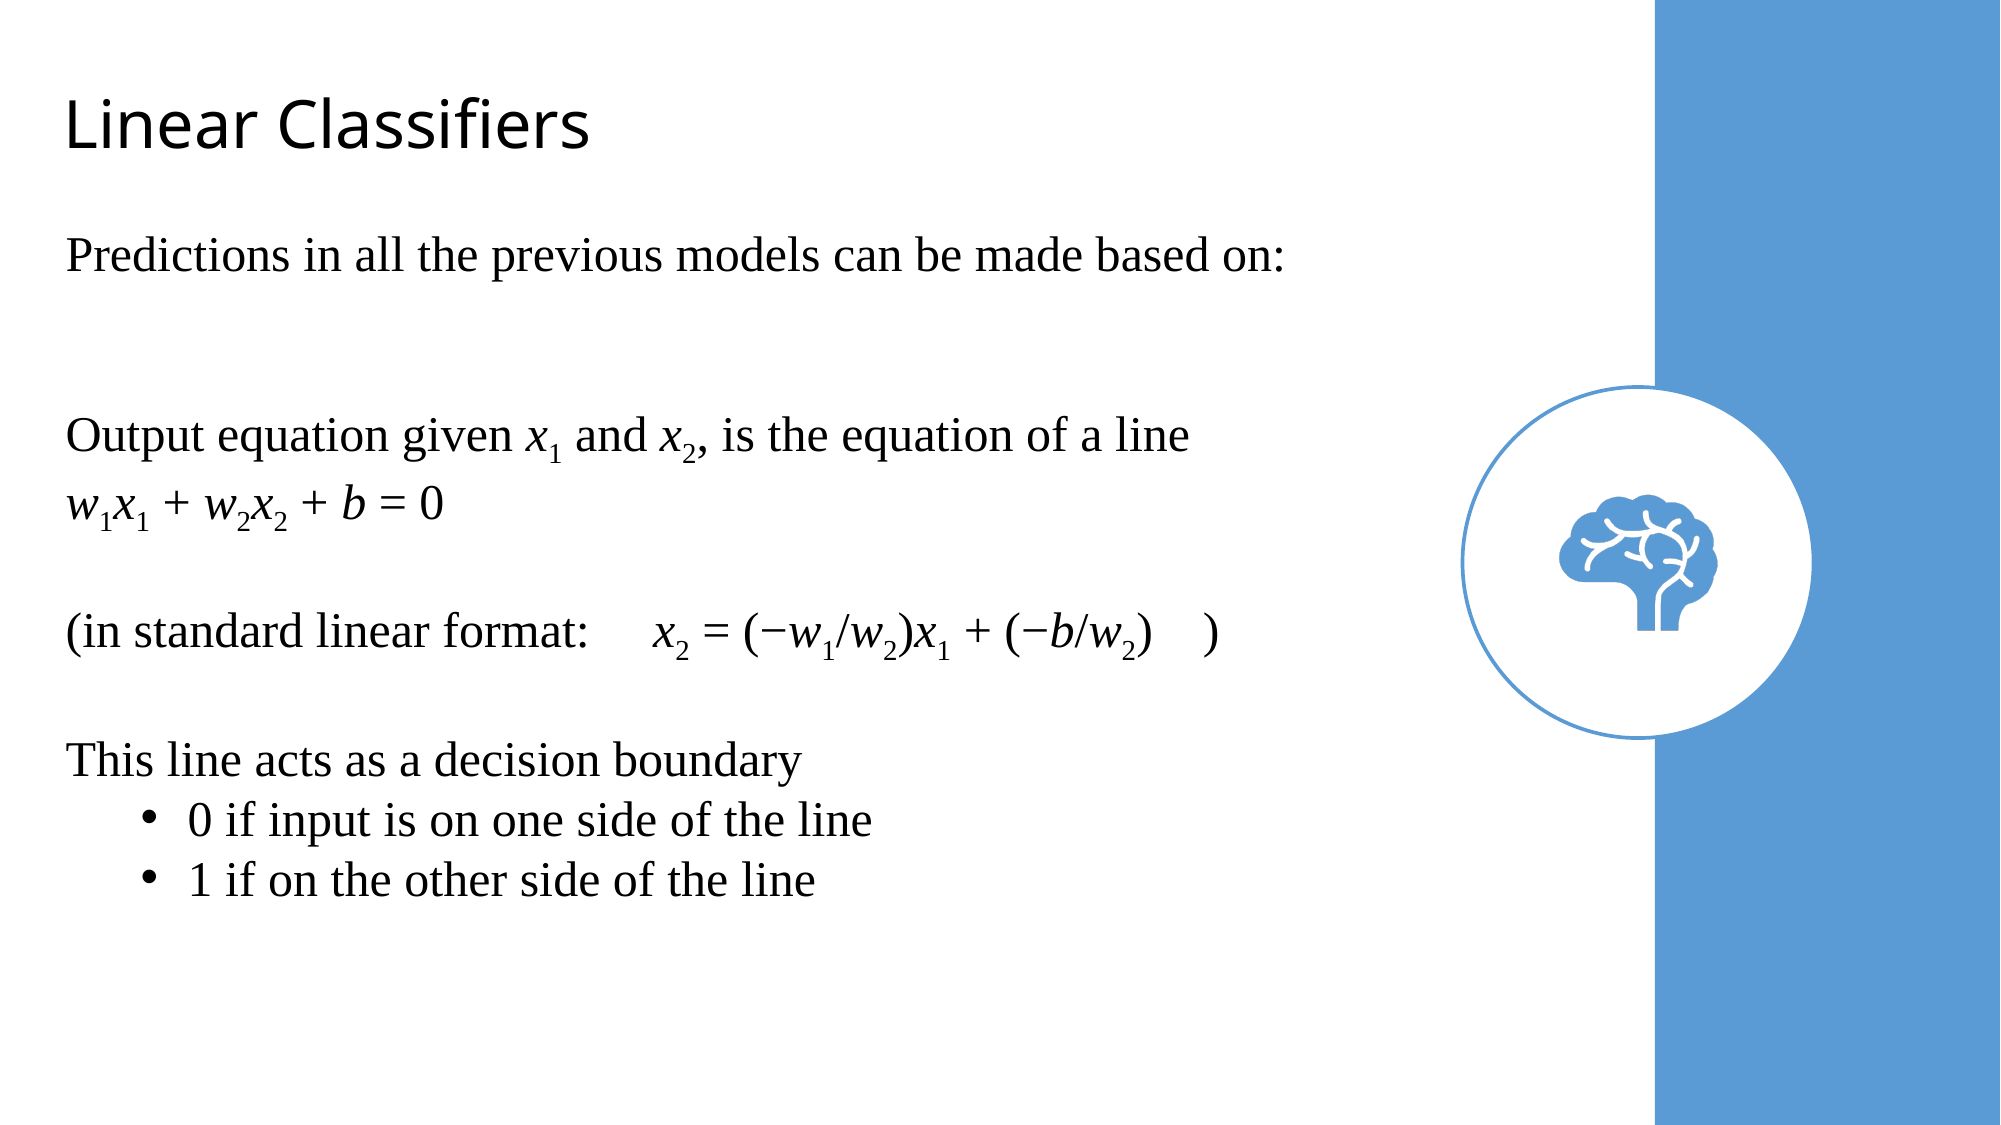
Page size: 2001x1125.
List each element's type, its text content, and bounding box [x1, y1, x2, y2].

text_box Linear Classifiers [48, 27, 1638, 227]
picture [1544, 468, 1732, 657]
text_box [1461, 385, 1815, 740]
text_box [1654, 0, 2000, 1125]
